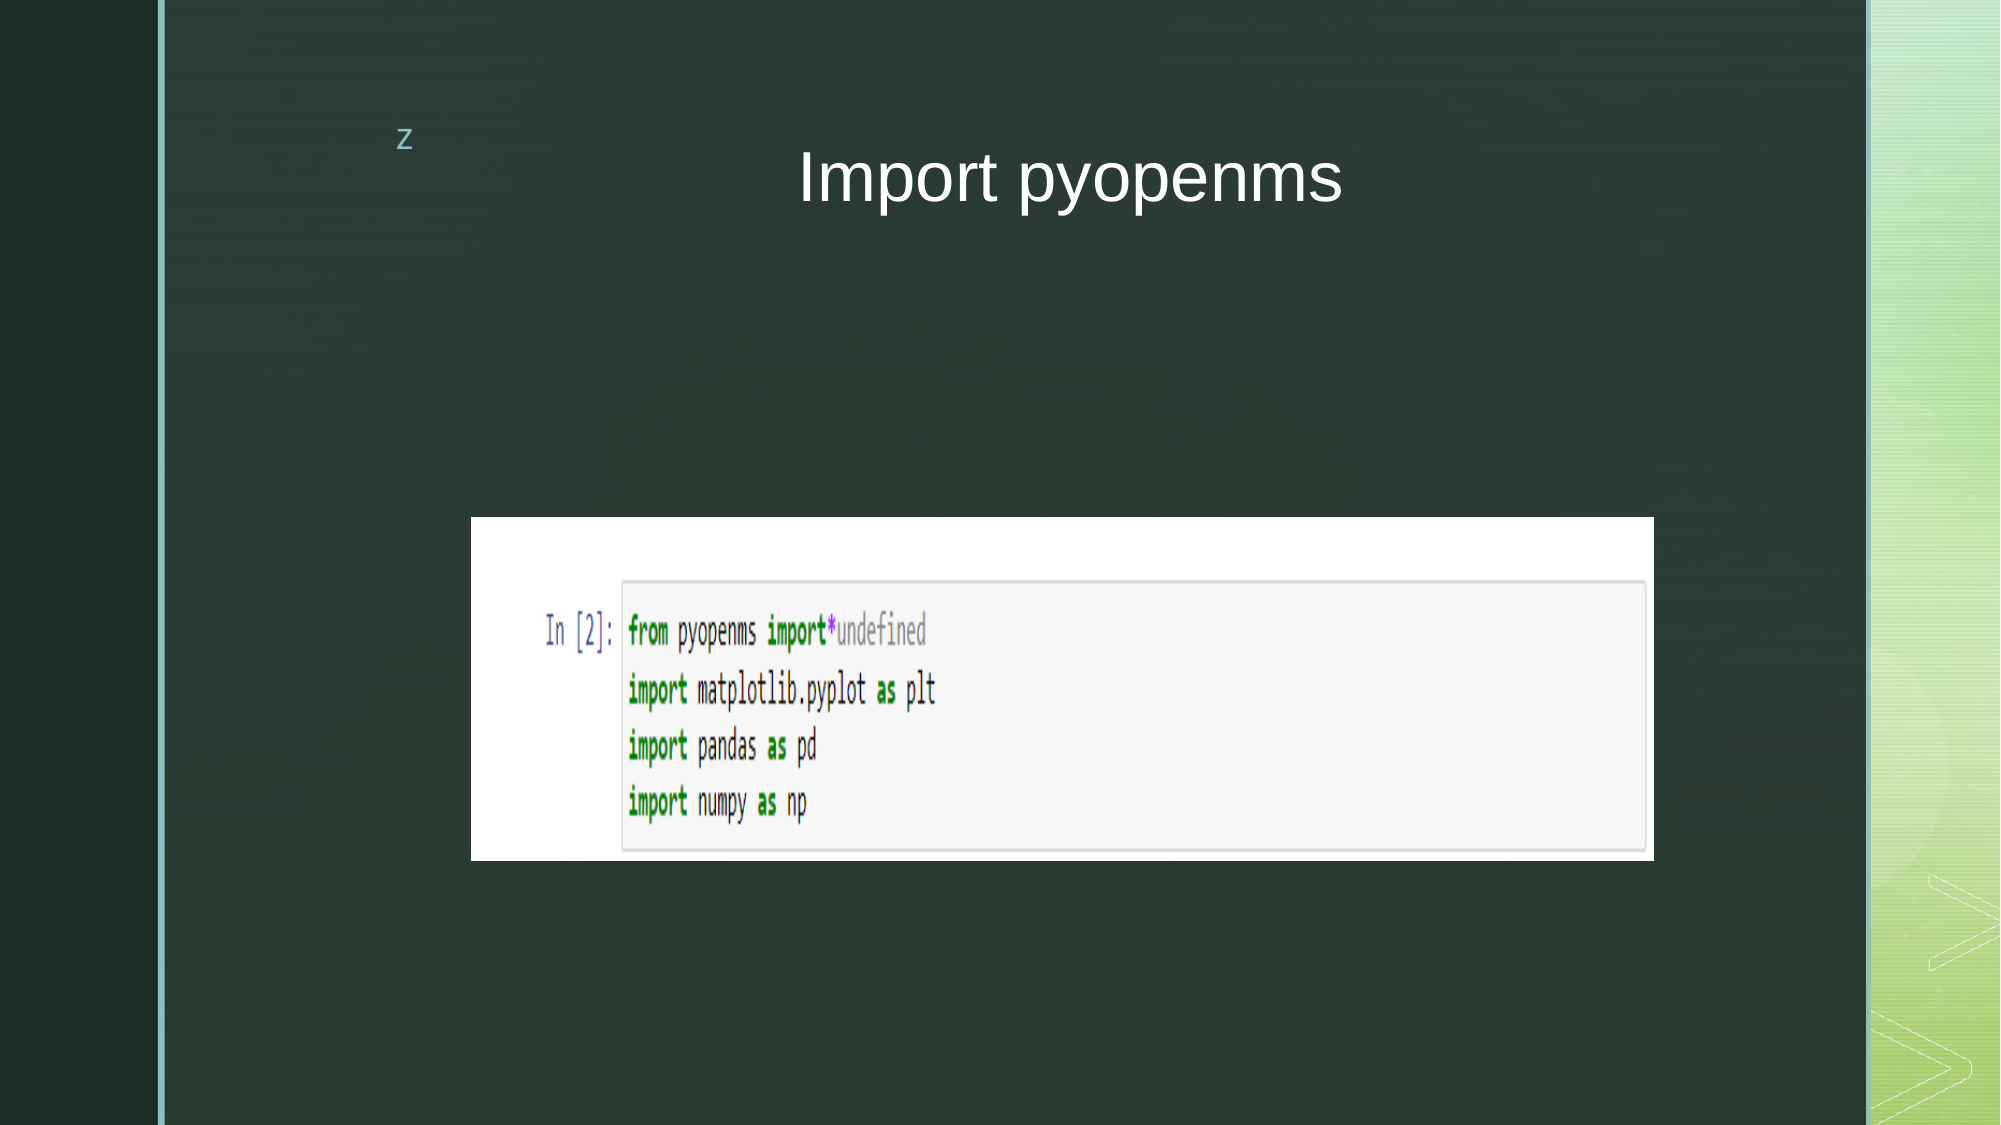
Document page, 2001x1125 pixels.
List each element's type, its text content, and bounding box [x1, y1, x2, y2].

picture [470, 517, 1655, 861]
title Import pyopenms [428, 132, 1734, 310]
picture [1871, 0, 2001, 1125]
